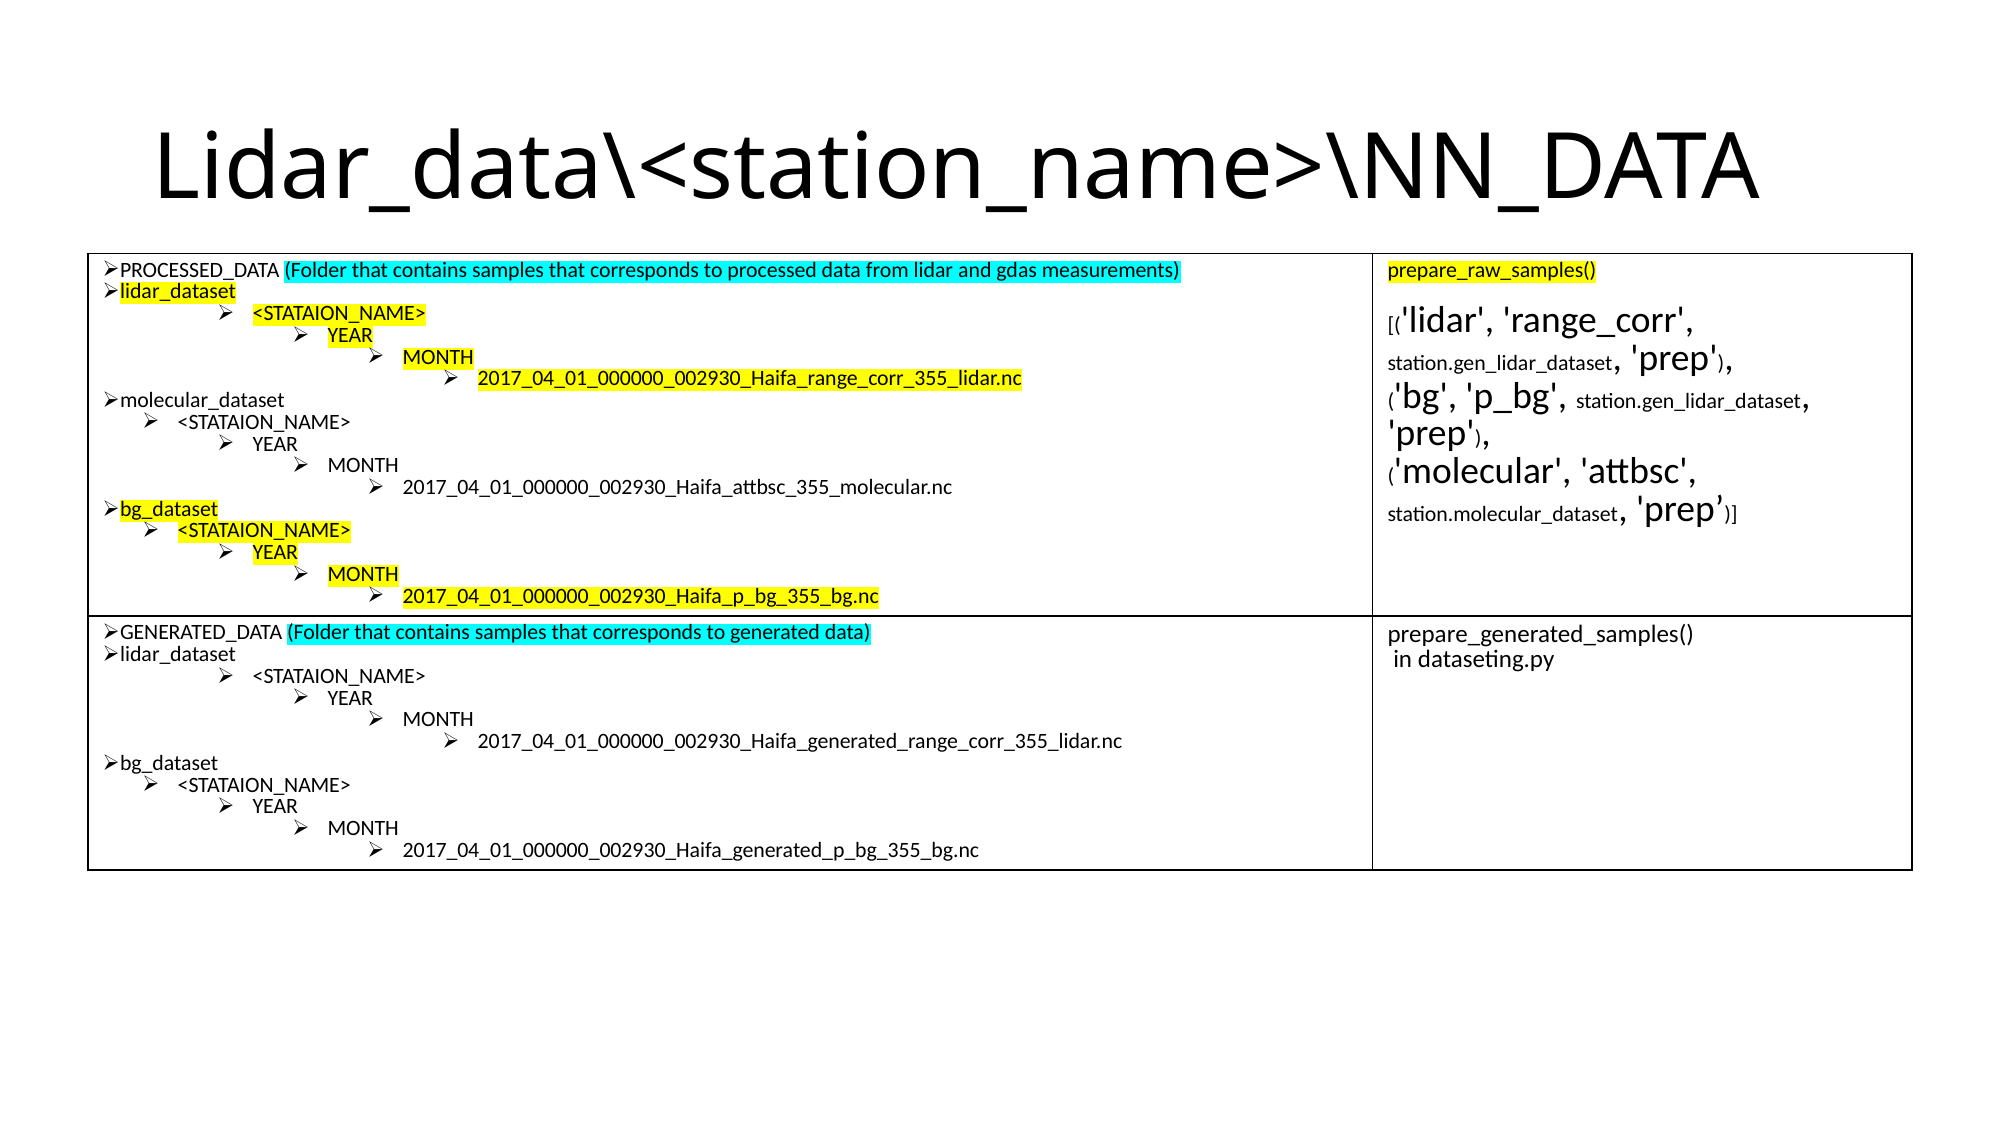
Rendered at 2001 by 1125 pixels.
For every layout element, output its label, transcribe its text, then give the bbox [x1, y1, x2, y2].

title Lidar_data\<station_name>\NN_DATA [137, 59, 1863, 253]
table_header PROCESSED_DATA (Folder that contains samples that corresponds to processed data from lidar and gdas measurements) lidar_dataset <STATAION_NAME> YEAR MONTH 2017_04_01_000000_002930_Haifa_range_corr_355_lidar.nc molecular_dataset <STATAION_NAME> YEAR MONTH 2017_04_01_000000_002930_Haifa_attbsc_355_molecular.nc bg_dataset <STATAION_NAME> YEAR MONTH 2017_04_01_000000_002930_Haifa_p_bg_355_bg.nc [89, 254, 1372, 615]
table_cell prepare_generated_samples() in dataseting.py [1373, 617, 1911, 869]
table_header prepare_raw_samples() [('lidar', 'range_corr', station.gen_lidar_dataset, 'prep'), ('bg', 'p_bg', station.gen_lidar_dataset, 'prep'), ('molecular', 'attbsc', station.molecular_dataset, 'prep’)] [1373, 254, 1911, 615]
table_cell GENERATED_DATA (Folder that contains samples that corresponds to generated data) lidar_dataset <STATAION_NAME> YEAR MONTH 2017_04_01_000000_002930_Haifa_generated_range_corr_355_lidar.nc bg_dataset <STATAION_NAME> YEAR MONTH 2017_04_01_000000_002930_Haifa_generated_p_bg_355_bg.nc [89, 617, 1372, 869]
